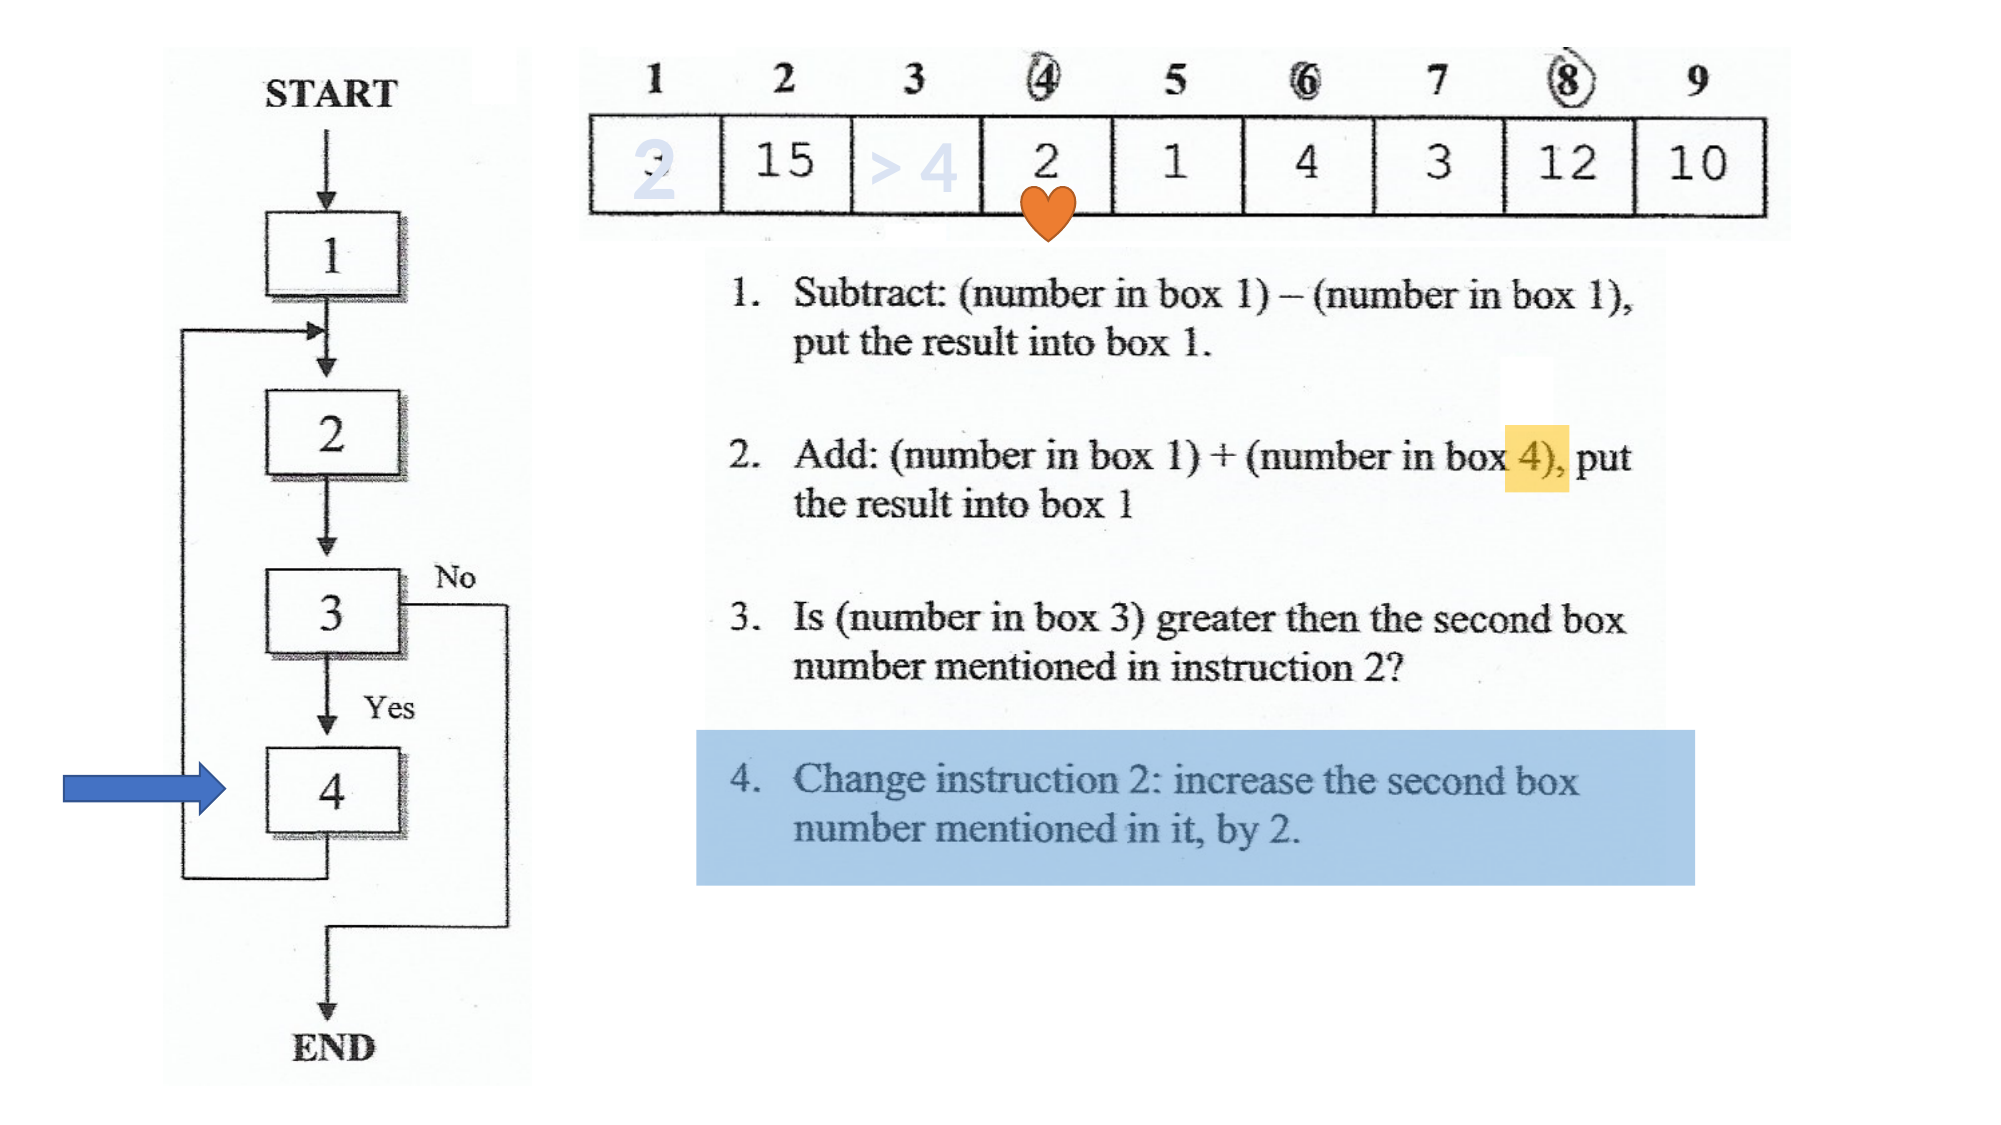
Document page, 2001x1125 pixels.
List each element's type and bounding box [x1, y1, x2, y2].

text_box [62, 774, 163, 803]
picture [163, 47, 532, 1086]
picture [704, 247, 1666, 886]
text_box [696, 729, 704, 886]
picture [579, 47, 1791, 241]
text_box [1666, 729, 1696, 886]
